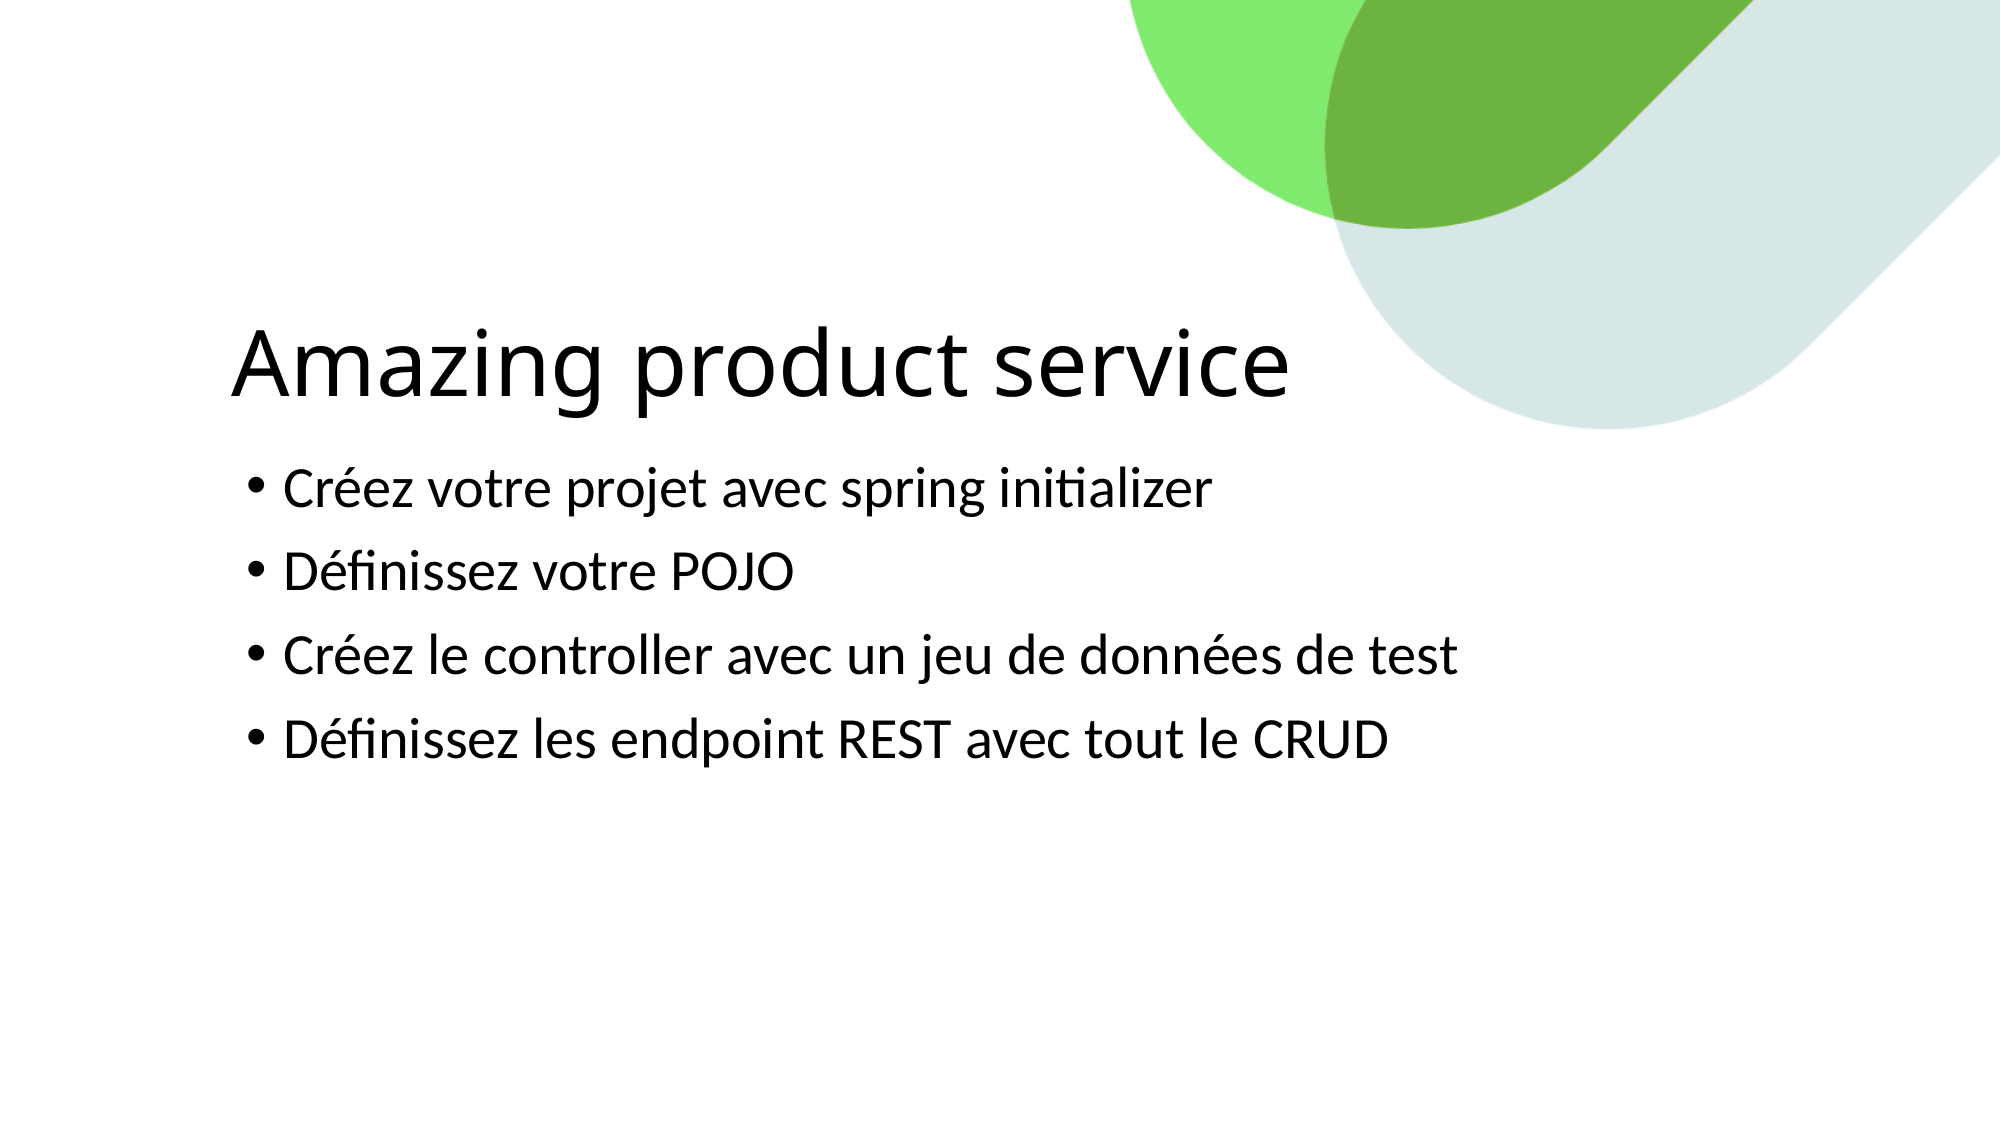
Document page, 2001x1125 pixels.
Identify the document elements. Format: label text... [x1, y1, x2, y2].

picture [1093, 0, 2000, 497]
title Amazing product service [216, 257, 1093, 476]
text_box Créez votre projet avec spring initializer Définissez votre POJO Créez le controller avec un jeu de données de test Définissez les endpoint REST avec tout le CRUD [230, 476, 1562, 1125]
